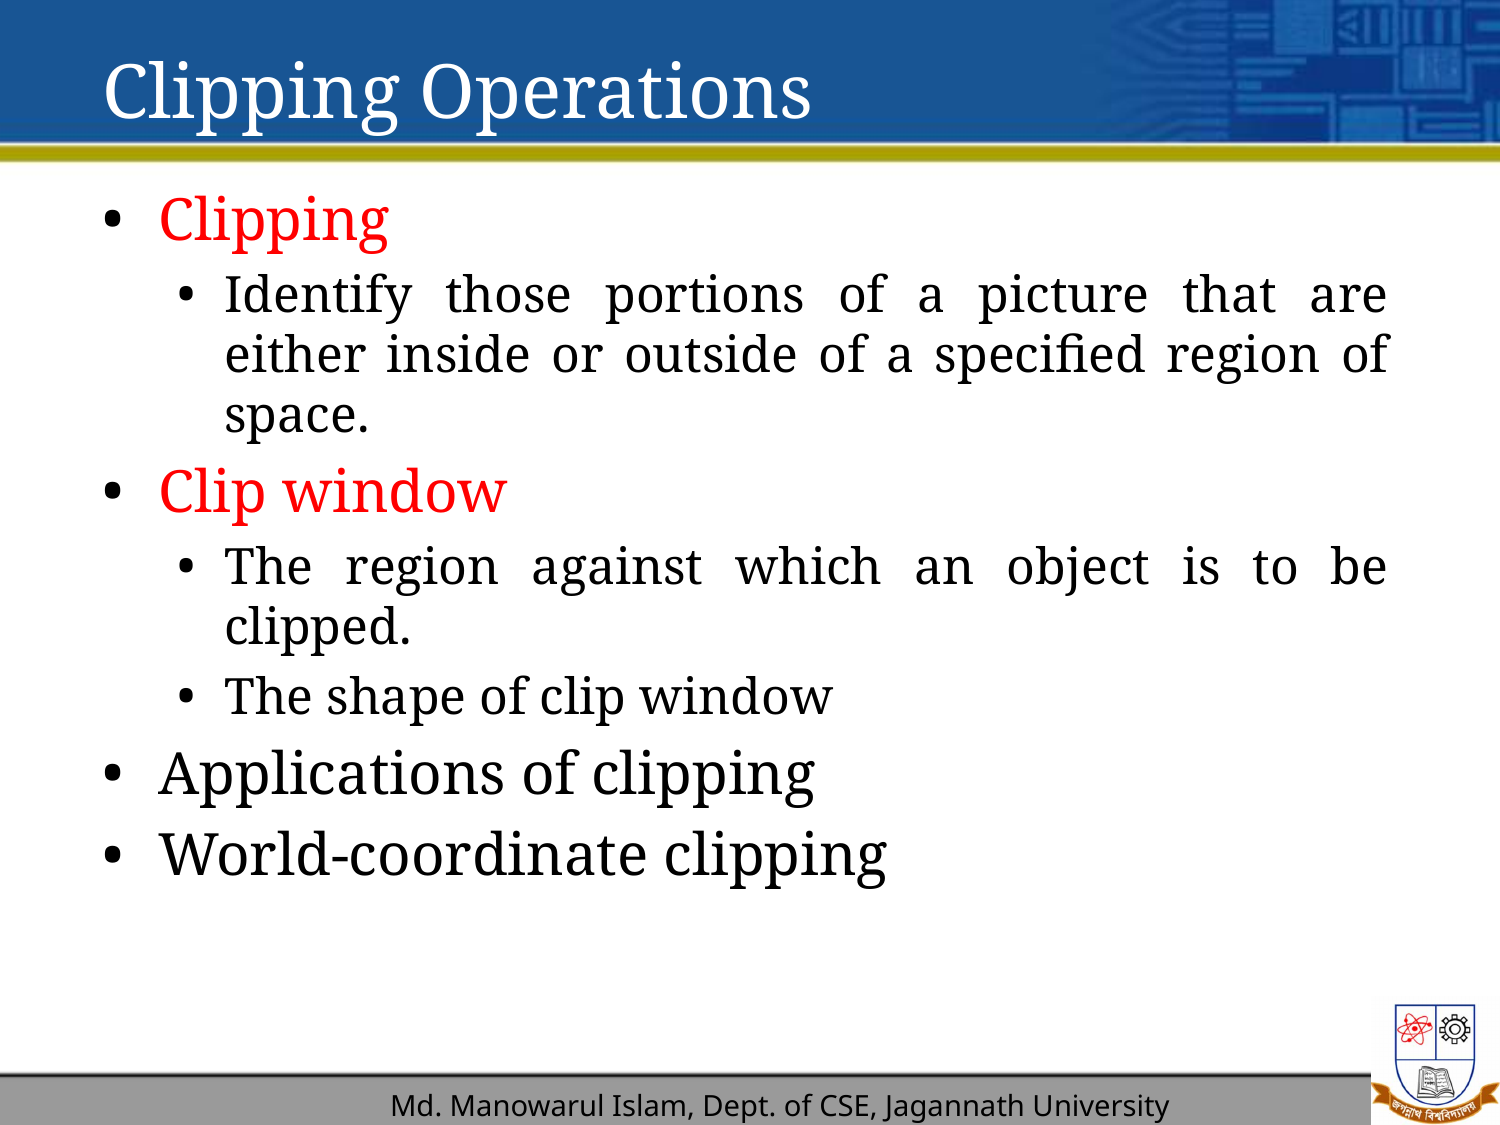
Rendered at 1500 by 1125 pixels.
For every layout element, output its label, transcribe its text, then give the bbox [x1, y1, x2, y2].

picture [0, 0, 1500, 1125]
title Clipping Operations [87, 26, 1403, 150]
list Clipping Identify those portions of a picture that are either inside or outside of a specified region of space. Clip window The region against which an object is to be clipped. The shape of clip window Applications of clipping World-coordinate clipping [87, 174, 1404, 988]
